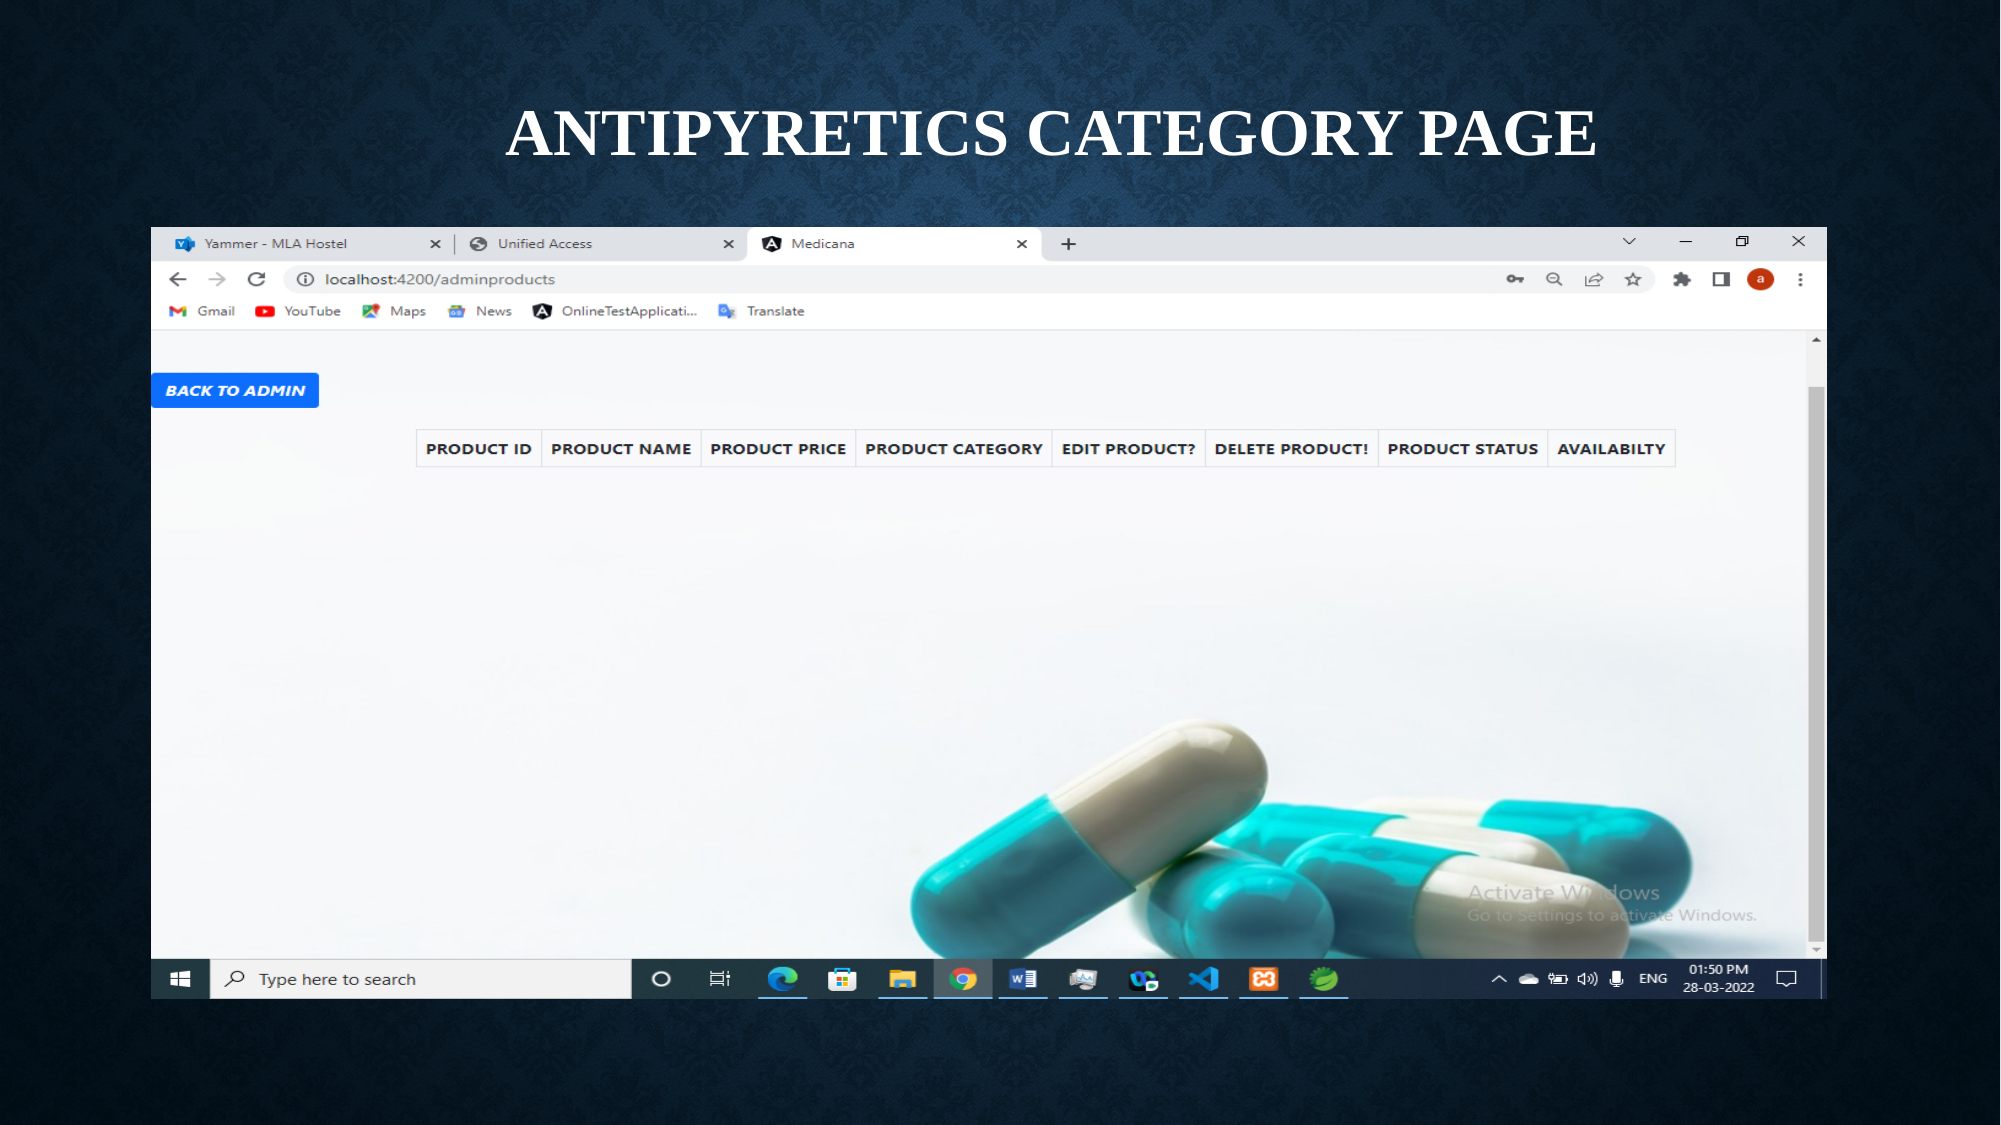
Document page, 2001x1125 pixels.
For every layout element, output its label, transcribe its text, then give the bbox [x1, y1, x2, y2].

picture [150, 226, 1828, 1000]
title ANTIPYRETICS CATEGORY PAGE [128, 24, 1827, 243]
